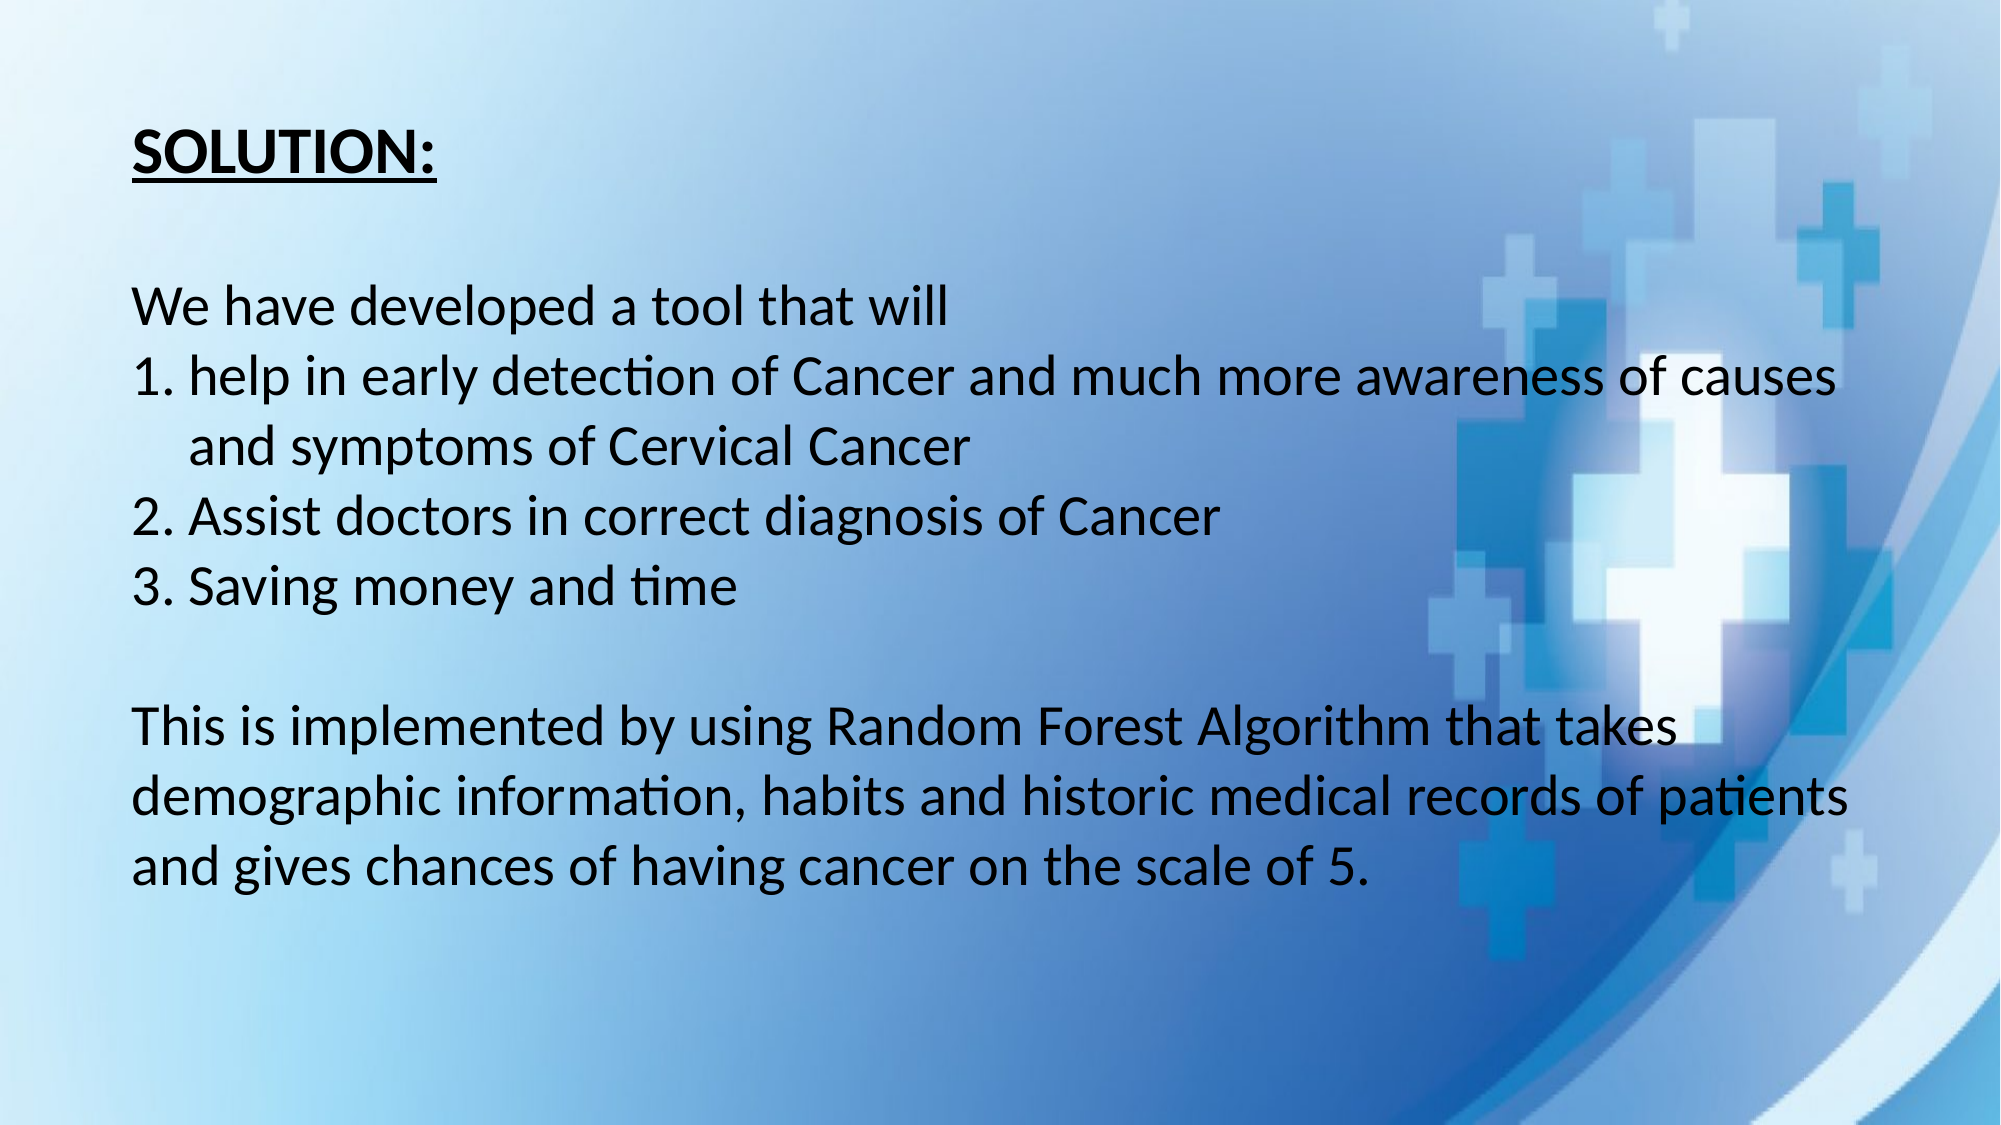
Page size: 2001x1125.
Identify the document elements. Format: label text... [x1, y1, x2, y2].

picture [0, 0, 2001, 1125]
text_box SOLUTION: We have developed a tool that will help in early detection of Cancer and much more awareness of causes and symptoms of Cervical Cancer Assist doctors in correct diagnosis of Cancer Saving money and time This is implemented by using Random Forest Algorithm that takes demographic information, habits and historic medical records of patients and gives chances of having cancer on the scale of 5. [117, 99, 1929, 905]
